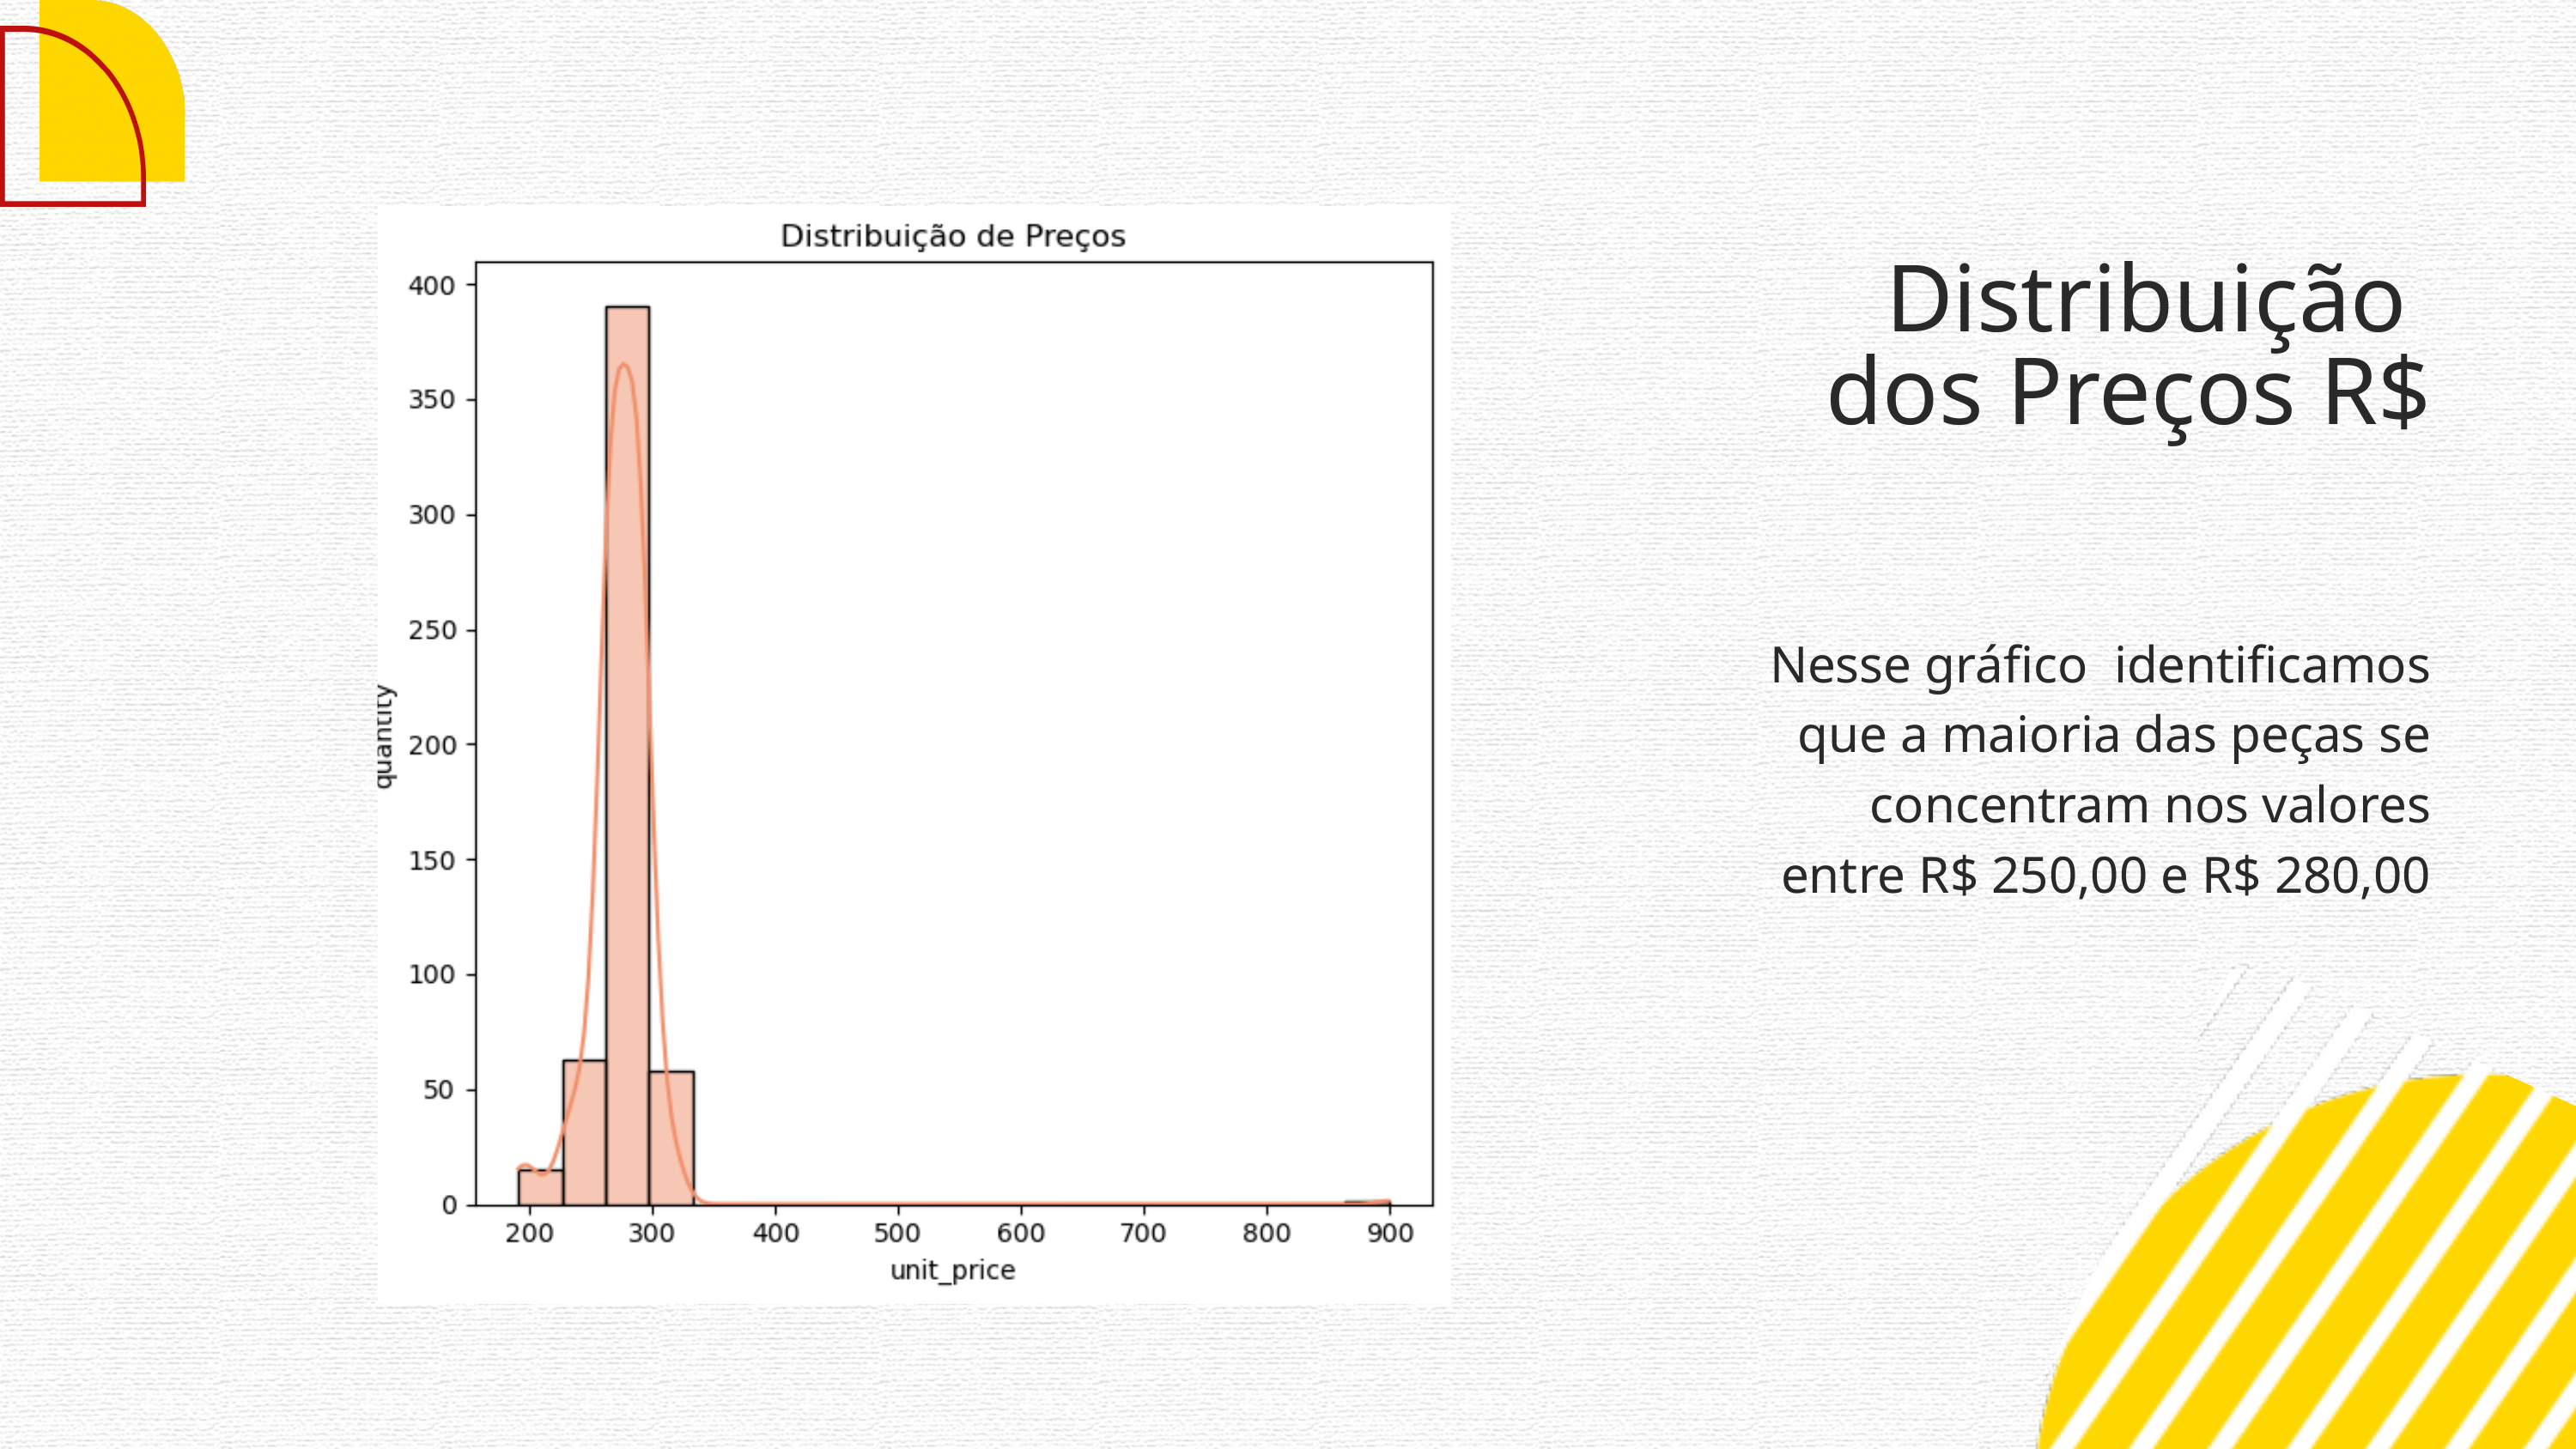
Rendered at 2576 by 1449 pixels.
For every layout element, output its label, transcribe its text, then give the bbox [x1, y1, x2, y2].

text_box [0, 0, 2576, 1449]
text_box [2013, 953, 2576, 1449]
text_box Nesse gráfico identificamos que a maioria das peças se concentram nos valores entre R$ 250,00 e R$ 280,00 [1753, 621, 2432, 903]
text_box [377, 206, 1451, 1304]
text_box [0, 0, 185, 207]
text_box Distribuição dos Preços R$ [1535, 258, 2432, 444]
